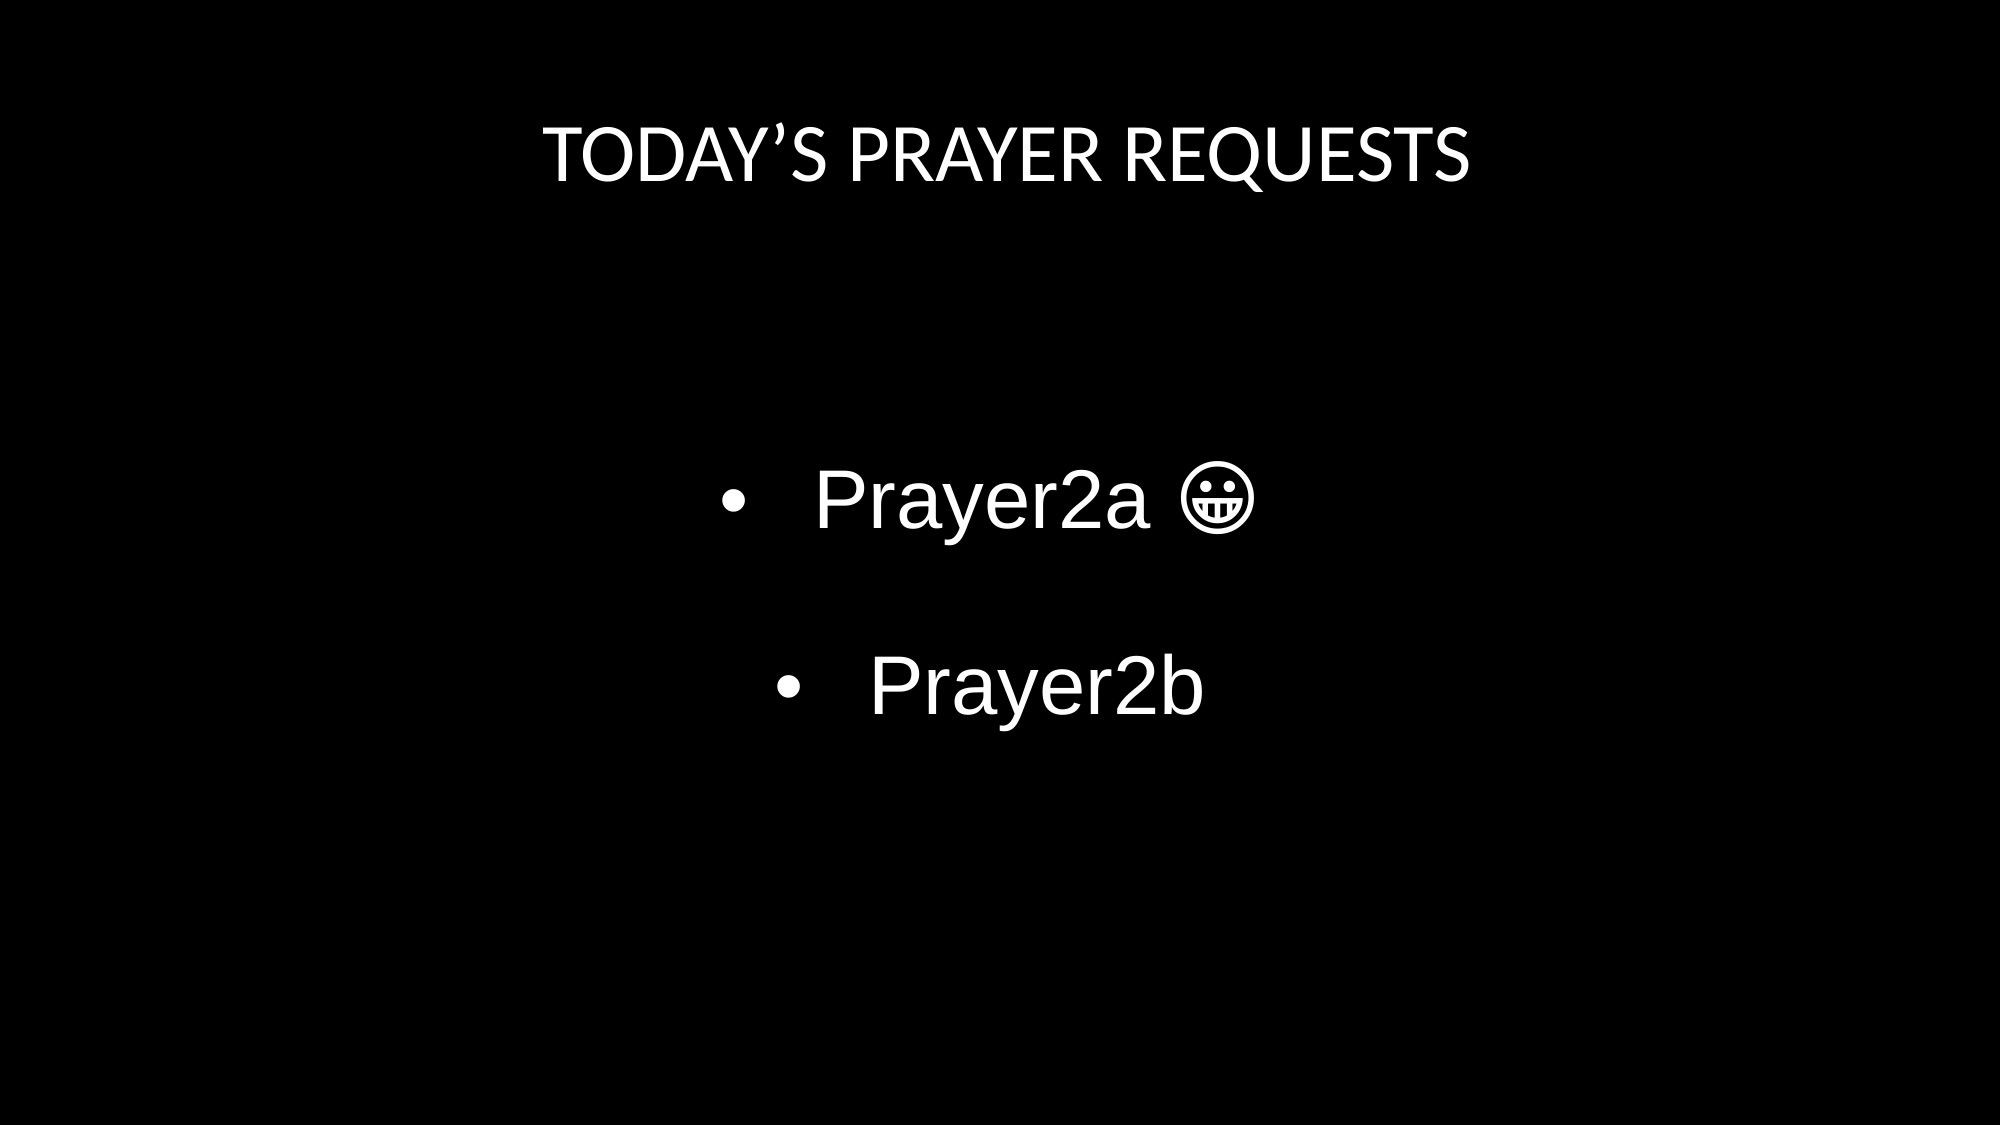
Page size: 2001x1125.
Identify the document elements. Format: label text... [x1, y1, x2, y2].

text_box Today’s Prayer Requests [137, 90, 1879, 206]
subtitle Prayer2a 😀 Prayer2b [68, 113, 1913, 1073]
